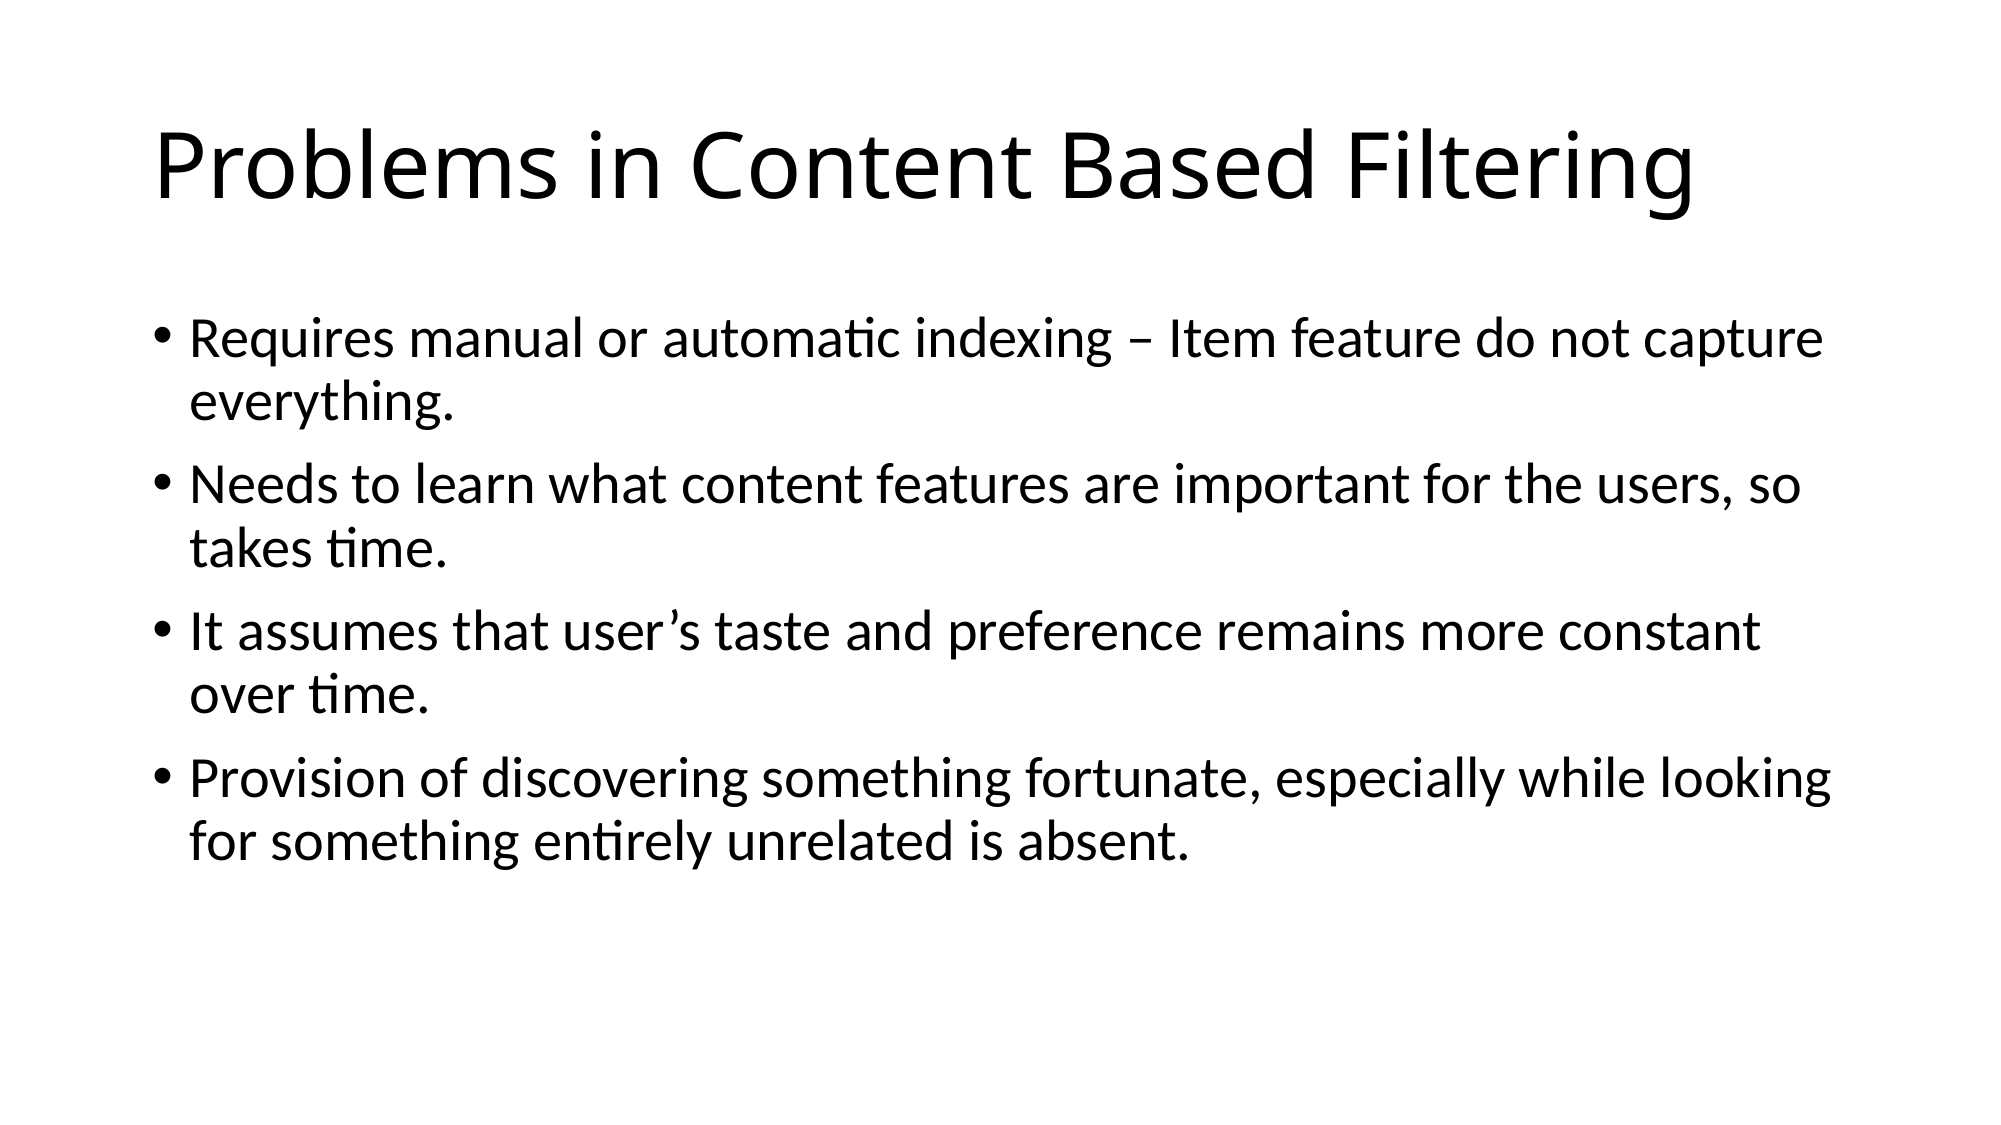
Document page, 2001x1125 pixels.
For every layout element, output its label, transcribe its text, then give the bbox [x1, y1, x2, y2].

title Problems in Content Based Filtering [137, 59, 1863, 278]
list Requires manual or automatic indexing – Item feature do not capture everything. Needs to learn what content features are important for the users, so takes time. It assumes that user’s taste and preference remains more constant over time. Provision of discovering something fortunate, especially while looking for something entirely unrelated is absent. [137, 299, 1863, 1014]
